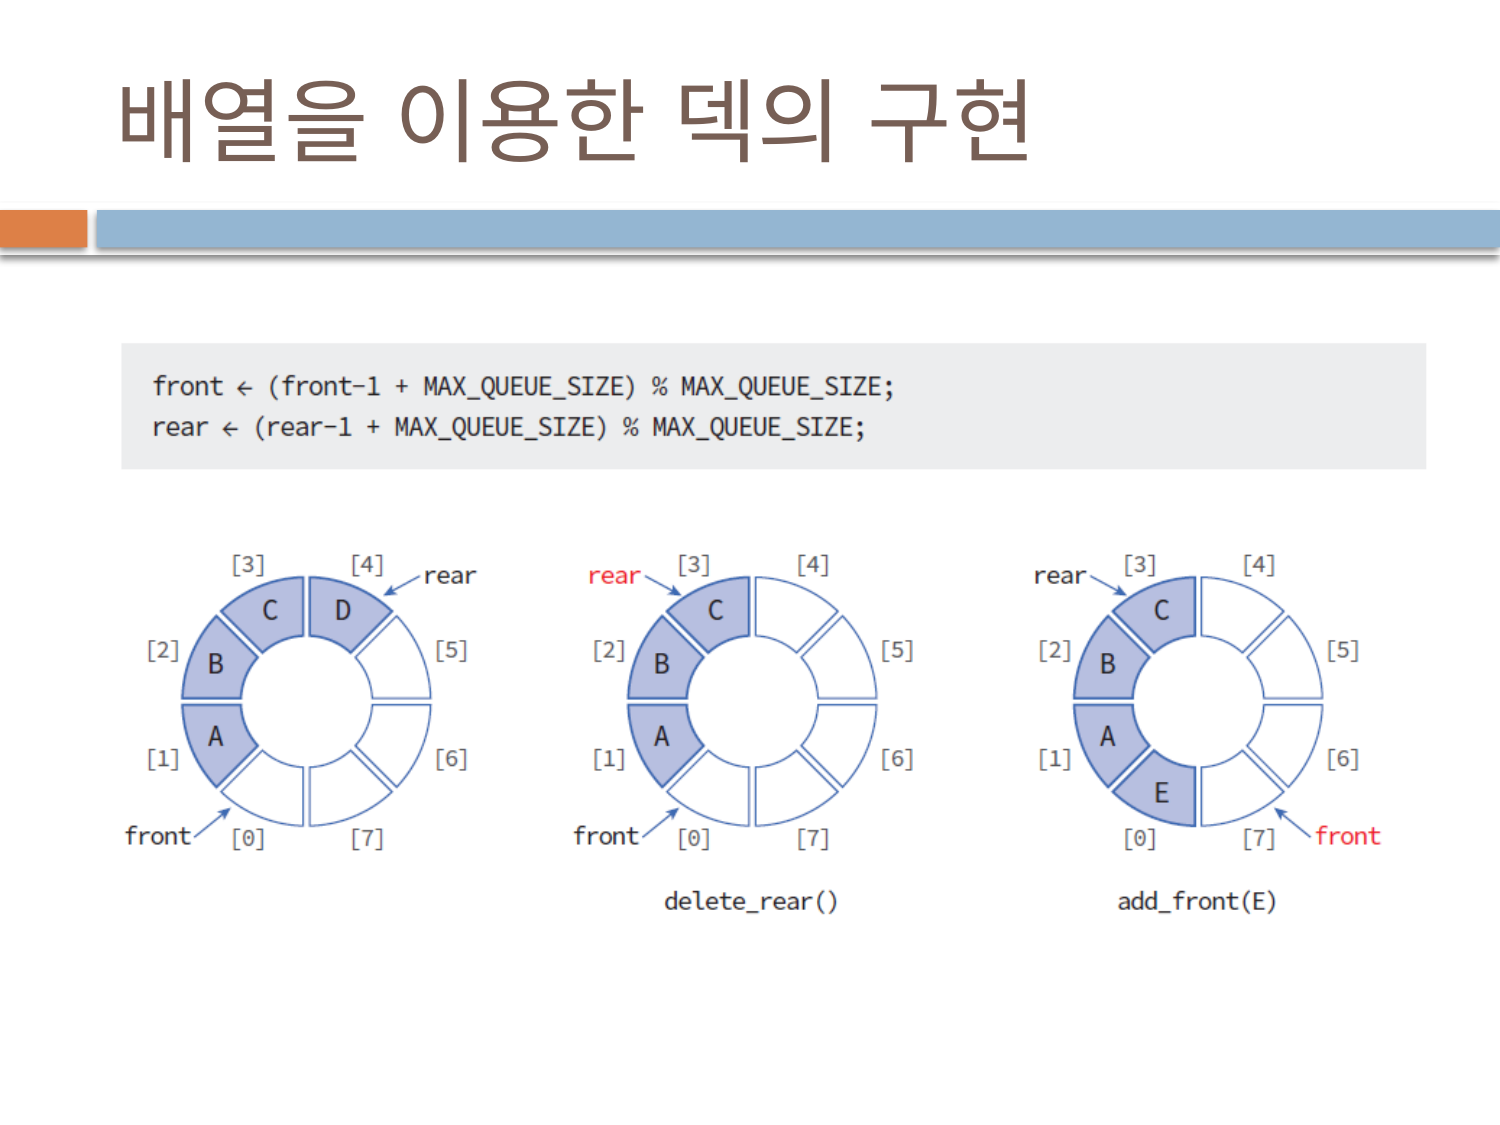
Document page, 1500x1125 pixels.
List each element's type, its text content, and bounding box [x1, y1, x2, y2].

title 배열을 이용한 덱의 구현 [100, 37, 1438, 200]
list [100, 326, 1439, 936]
